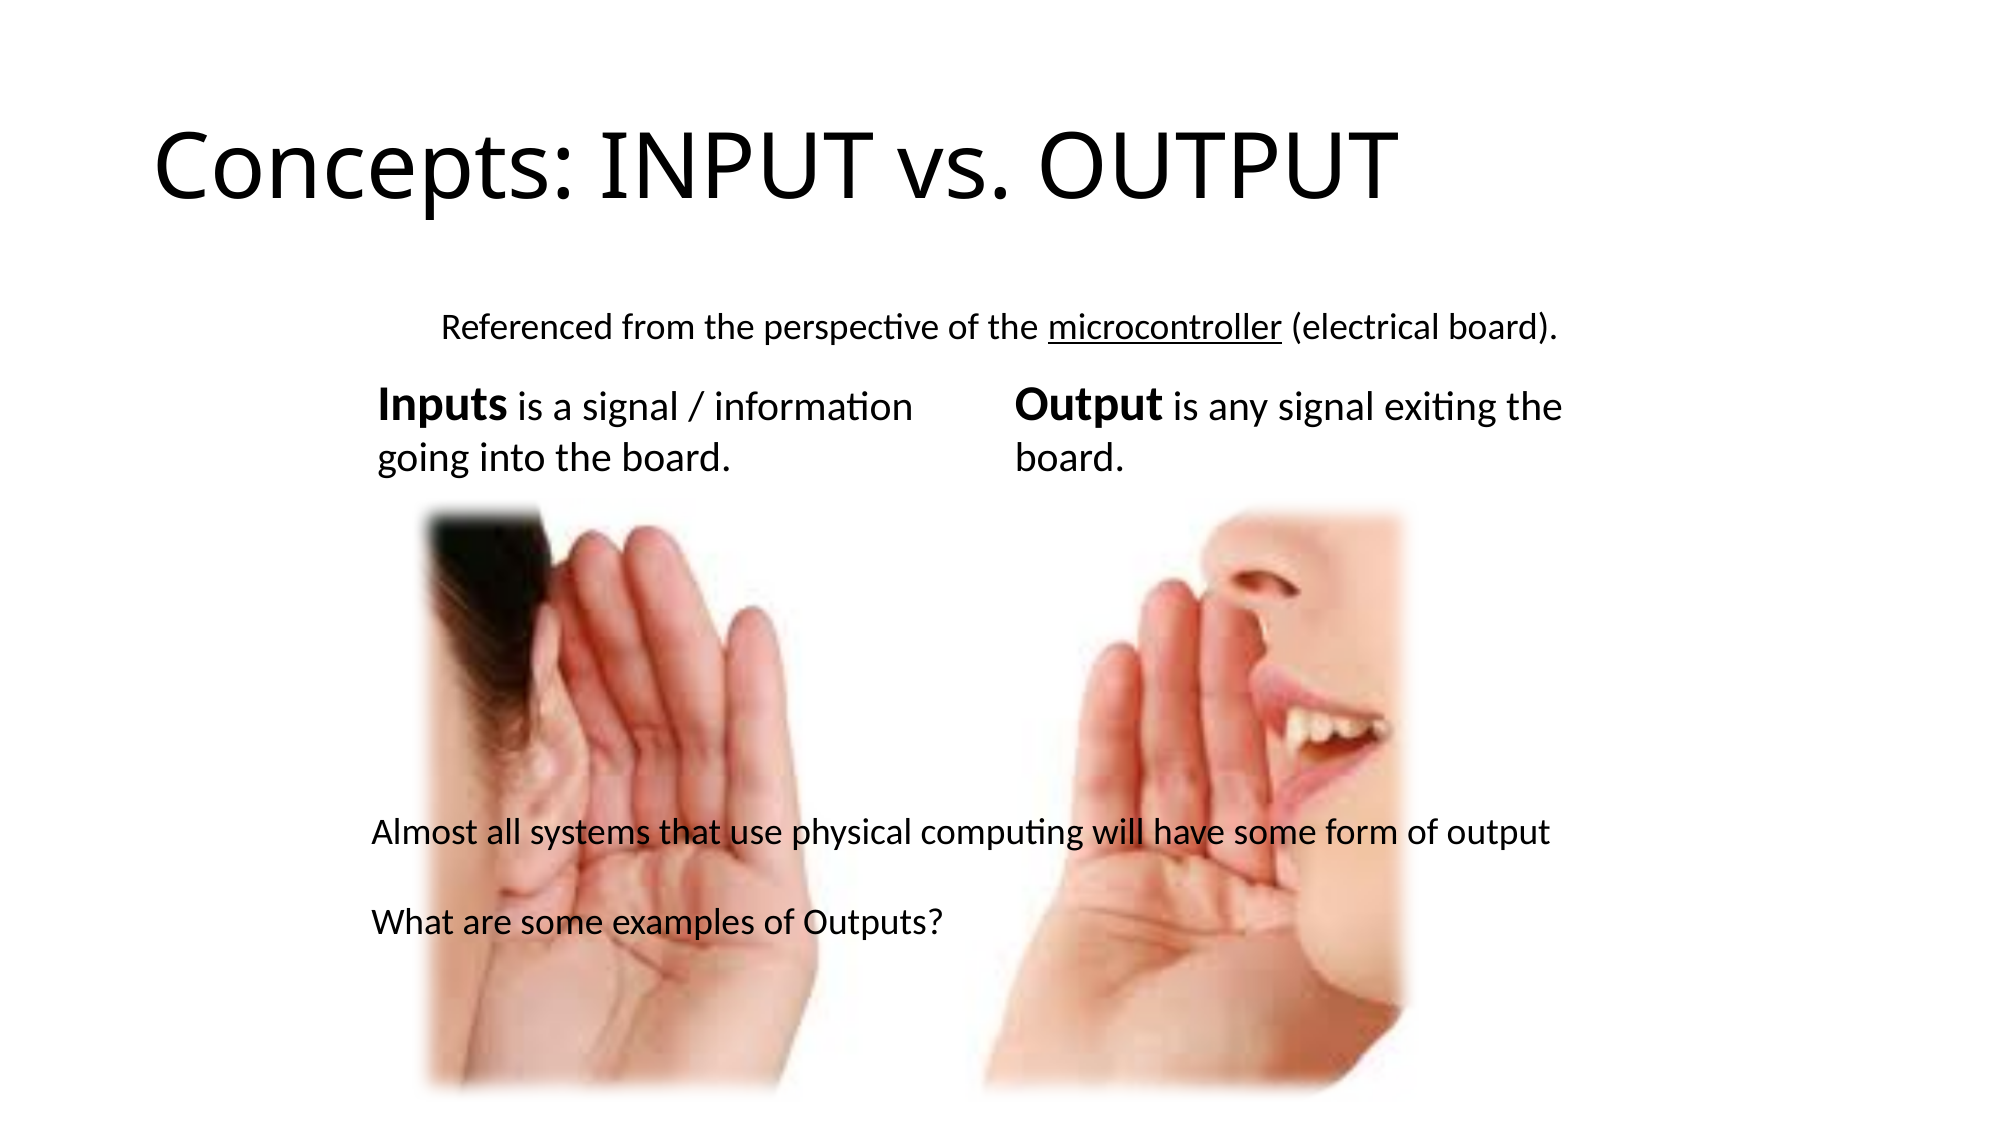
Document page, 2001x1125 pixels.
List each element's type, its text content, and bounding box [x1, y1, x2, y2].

title Concepts: INPUT vs. OUTPUT [137, 59, 1863, 278]
text_box Output is any signal exiting the board. [999, 362, 1650, 588]
text_box Almost all systems that use physical computing will have some form of output What are some examples of Outputs? [356, 799, 412, 950]
text_box Almost all systems that use physical computing will have some form of output What are some examples of Outputs? [1419, 799, 1650, 950]
picture [412, 498, 1419, 1102]
text_box Inputs is a signal / information going into the board. [362, 362, 999, 588]
list Referenced from the perspective of the microcontroller (electrical board). [137, 299, 1863, 1014]
